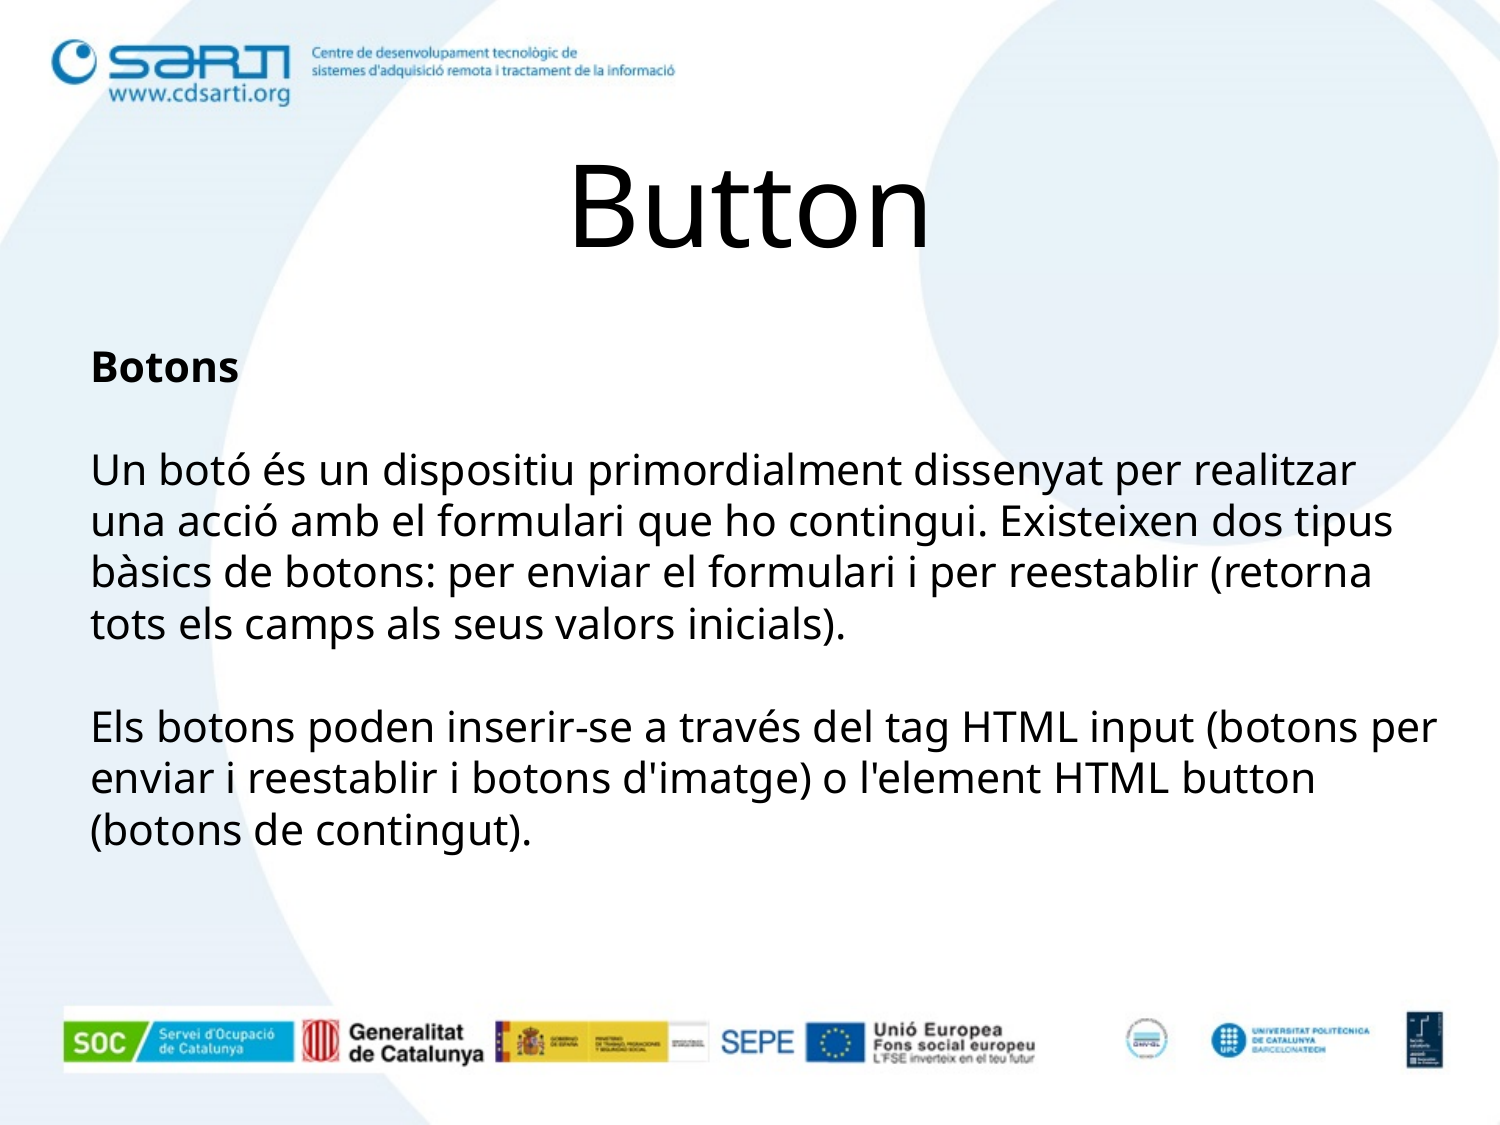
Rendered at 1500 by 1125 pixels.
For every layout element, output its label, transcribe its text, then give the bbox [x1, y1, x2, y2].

picture [0, 0, 1500, 1125]
title Button [112, 140, 1388, 280]
text_box Botons Un botó és un dispositiu primordialment dissenyat per realitzar una acció amb el formulari que ho contingui. Existeixen dos tipus bàsics de botons: per enviar el formulari i per reestablir (retorna tots els camps als seus valors inicials). Els botons poden inserir-se a través del tag HTML input (botons per enviar i reestablir i botons d'imatge) o l'element HTML button (botons de contingut). [75, 280, 1460, 1012]
